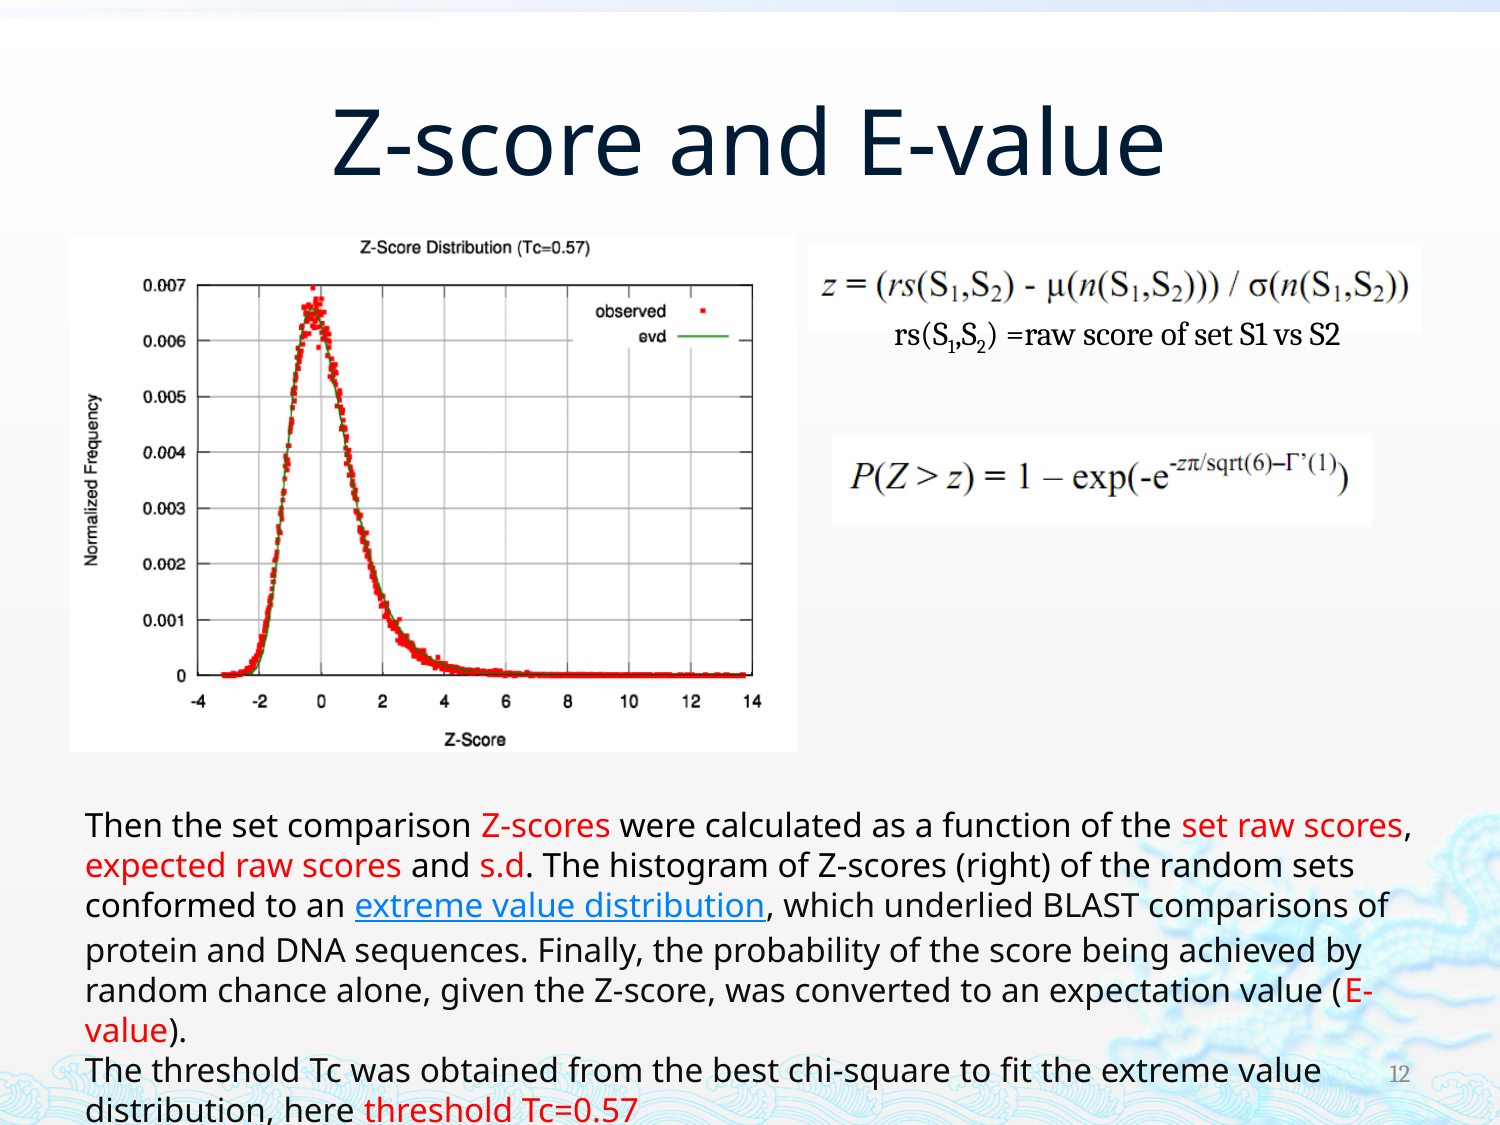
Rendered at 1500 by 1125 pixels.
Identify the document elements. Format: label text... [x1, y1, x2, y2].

picture [831, 432, 1372, 528]
text_box rs(S1,S2) =raw score of set S1 vs S2 [879, 335, 1357, 365]
picture [69, 233, 798, 752]
text_box Then the set comparison Z-scores were calculated as a function of the set raw scores, expected raw scores and s.d. The histogram of Z-scores (right) of the random sets conformed to an extreme value distribution, which underlied BLAST comparisons of protein and DNA sequences. Finally, the probability of the score being achieved by random chance alone, given the Z-score, was converted to an expectation value (E-value). The threshold Tc was obtained from the best chi-square to fit the extreme value distribution, here threshold Tc=0.57 [70, 796, 1442, 1125]
title Z-score and E-value [75, 45, 1425, 233]
picture [807, 245, 1422, 335]
